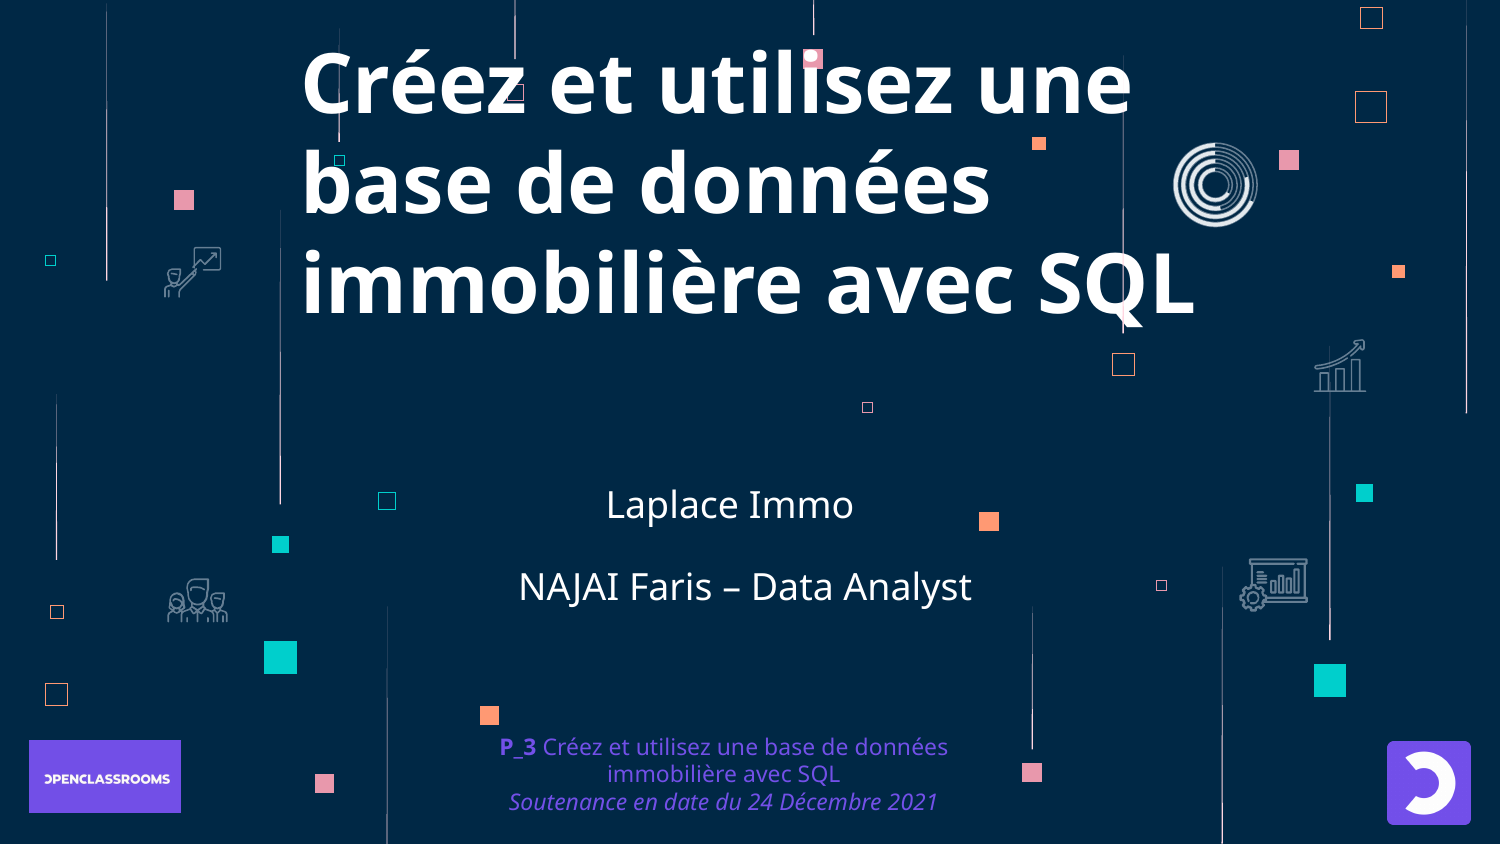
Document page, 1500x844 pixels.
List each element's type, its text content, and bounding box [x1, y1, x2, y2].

text_box [314, 773, 335, 794]
text_box [979, 511, 999, 532]
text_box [1313, 400, 1347, 698]
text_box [163, 246, 222, 299]
text_box NAJAI Faris – Data Analyst [474, 547, 1016, 678]
title Créez et utilisez une base de données immobilière avec SQL [1140, 173, 1293, 345]
picture [29, 740, 181, 814]
text_box [479, 705, 500, 717]
picture [1387, 741, 1471, 826]
title Créez et utilisez une base de données immobilière avec SQL [284, 173, 1106, 345]
text_box P_3 Créez et utilisez une base de données immobilière avec SQL Soutenance en date du 24 Décembre 2021 [453, 717, 995, 844]
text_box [1239, 558, 1308, 612]
subtitle Laplace Immo [459, 465, 1001, 596]
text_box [263, 209, 297, 675]
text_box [1111, 55, 1135, 376]
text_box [1313, 338, 1367, 393]
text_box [167, 578, 228, 623]
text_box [1022, 606, 1043, 783]
text_box [1032, 137, 1046, 151]
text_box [1159, 128, 1272, 242]
